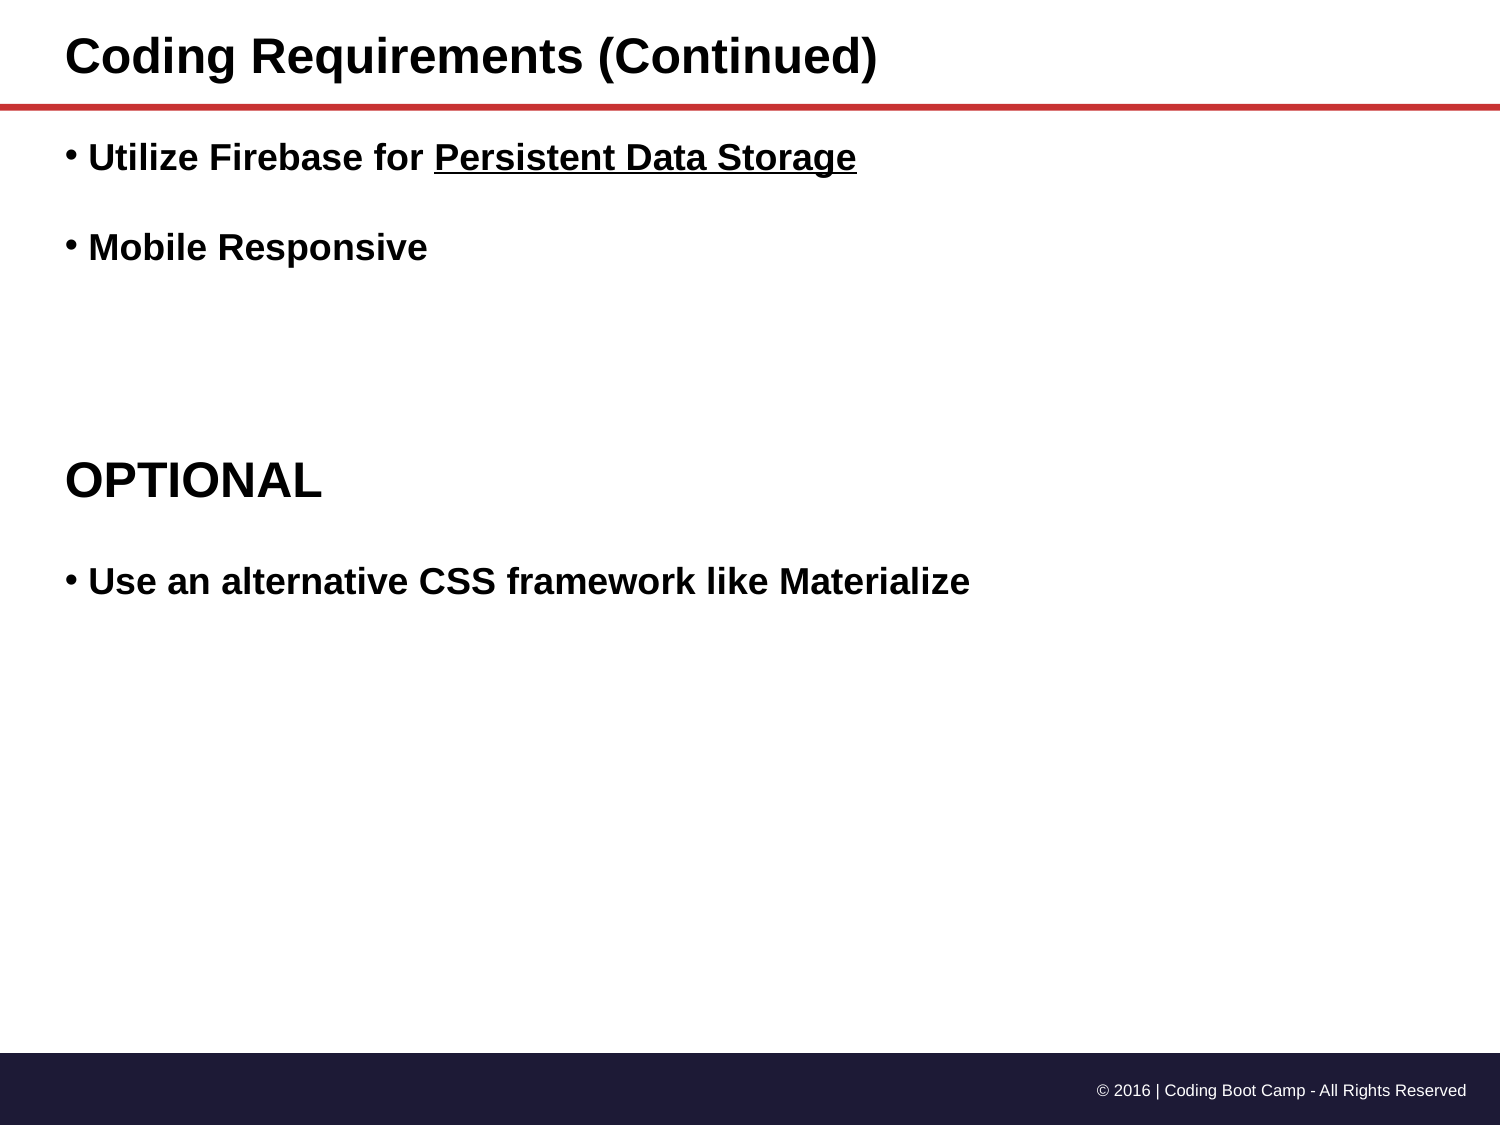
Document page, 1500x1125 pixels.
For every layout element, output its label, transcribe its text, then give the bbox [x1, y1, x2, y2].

text_box Utilize Firebase for Persistent Data Storage Mobile Responsive OPTIONAL Use an alternative CSS framework like Materialize [49, 125, 1482, 410]
text_box Coding Requirements (Continued) [50, 16, 1163, 91]
